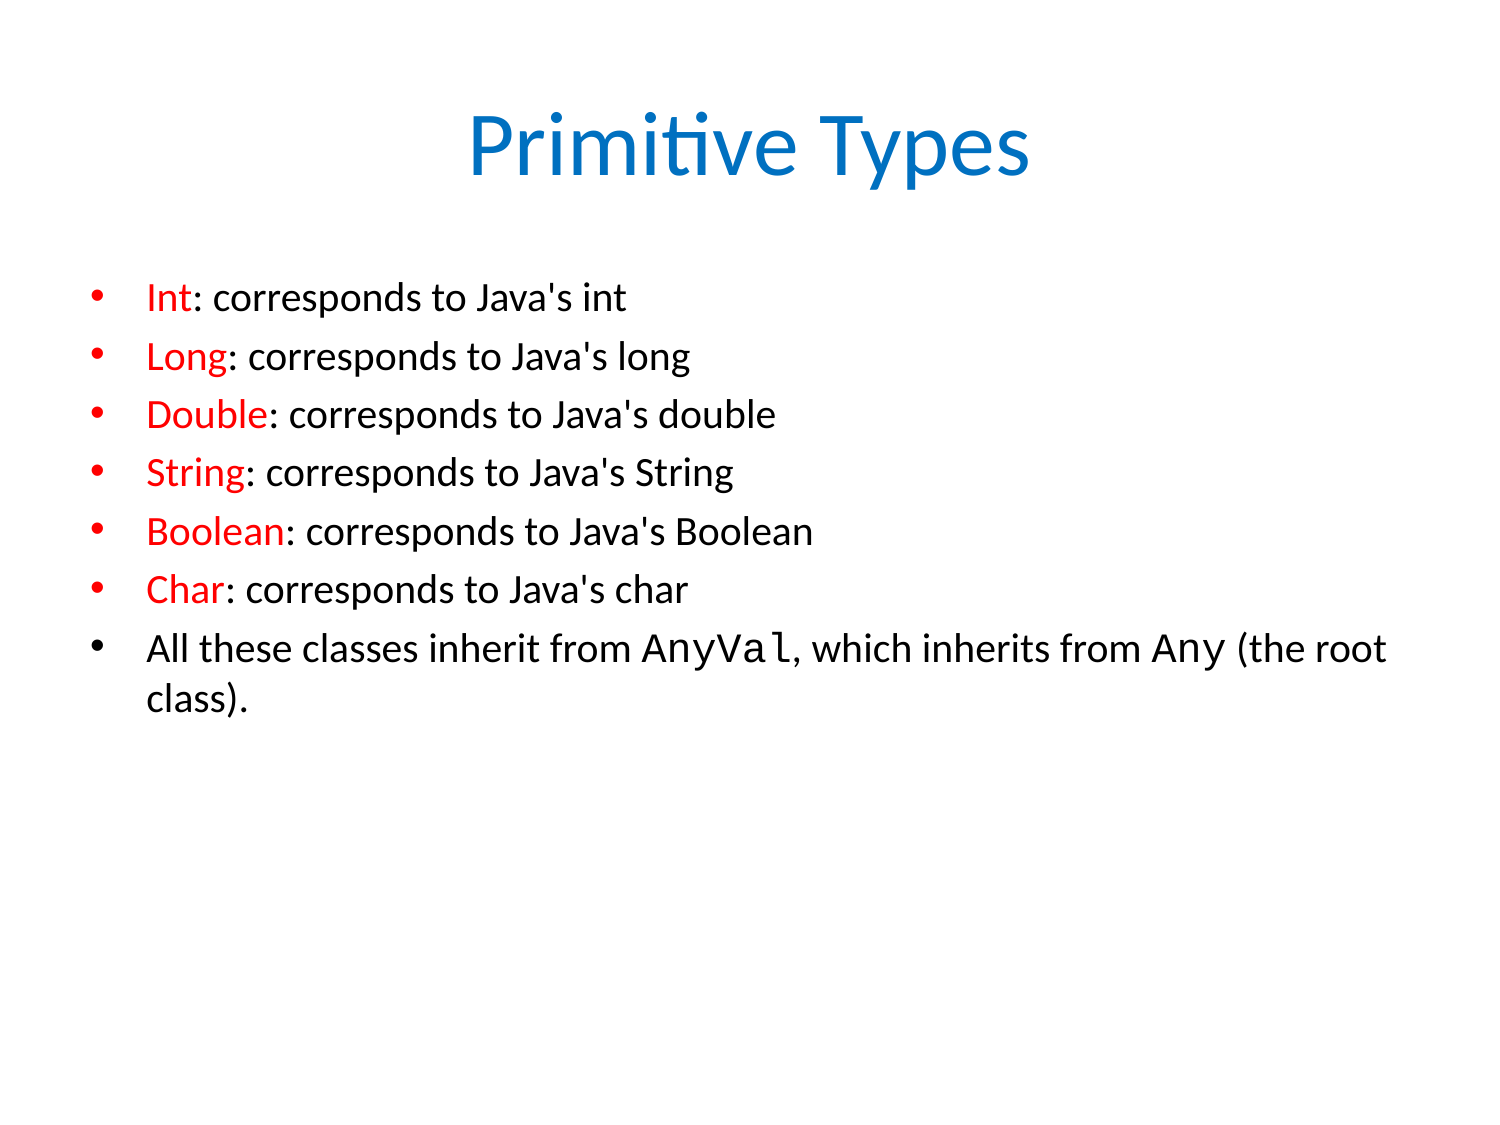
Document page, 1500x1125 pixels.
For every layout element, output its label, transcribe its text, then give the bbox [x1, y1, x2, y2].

list Int: corresponds to Java's int Long: corresponds to Java's long Double: corresponds to Java's double String: corresponds to Java's String Boolean: corresponds to Java's Boolean Char: corresponds to Java's char All these classes inherit from AnyVal, which inherits from Any (the root class). [75, 262, 1425, 1005]
title Primitive Types [75, 45, 1425, 233]
